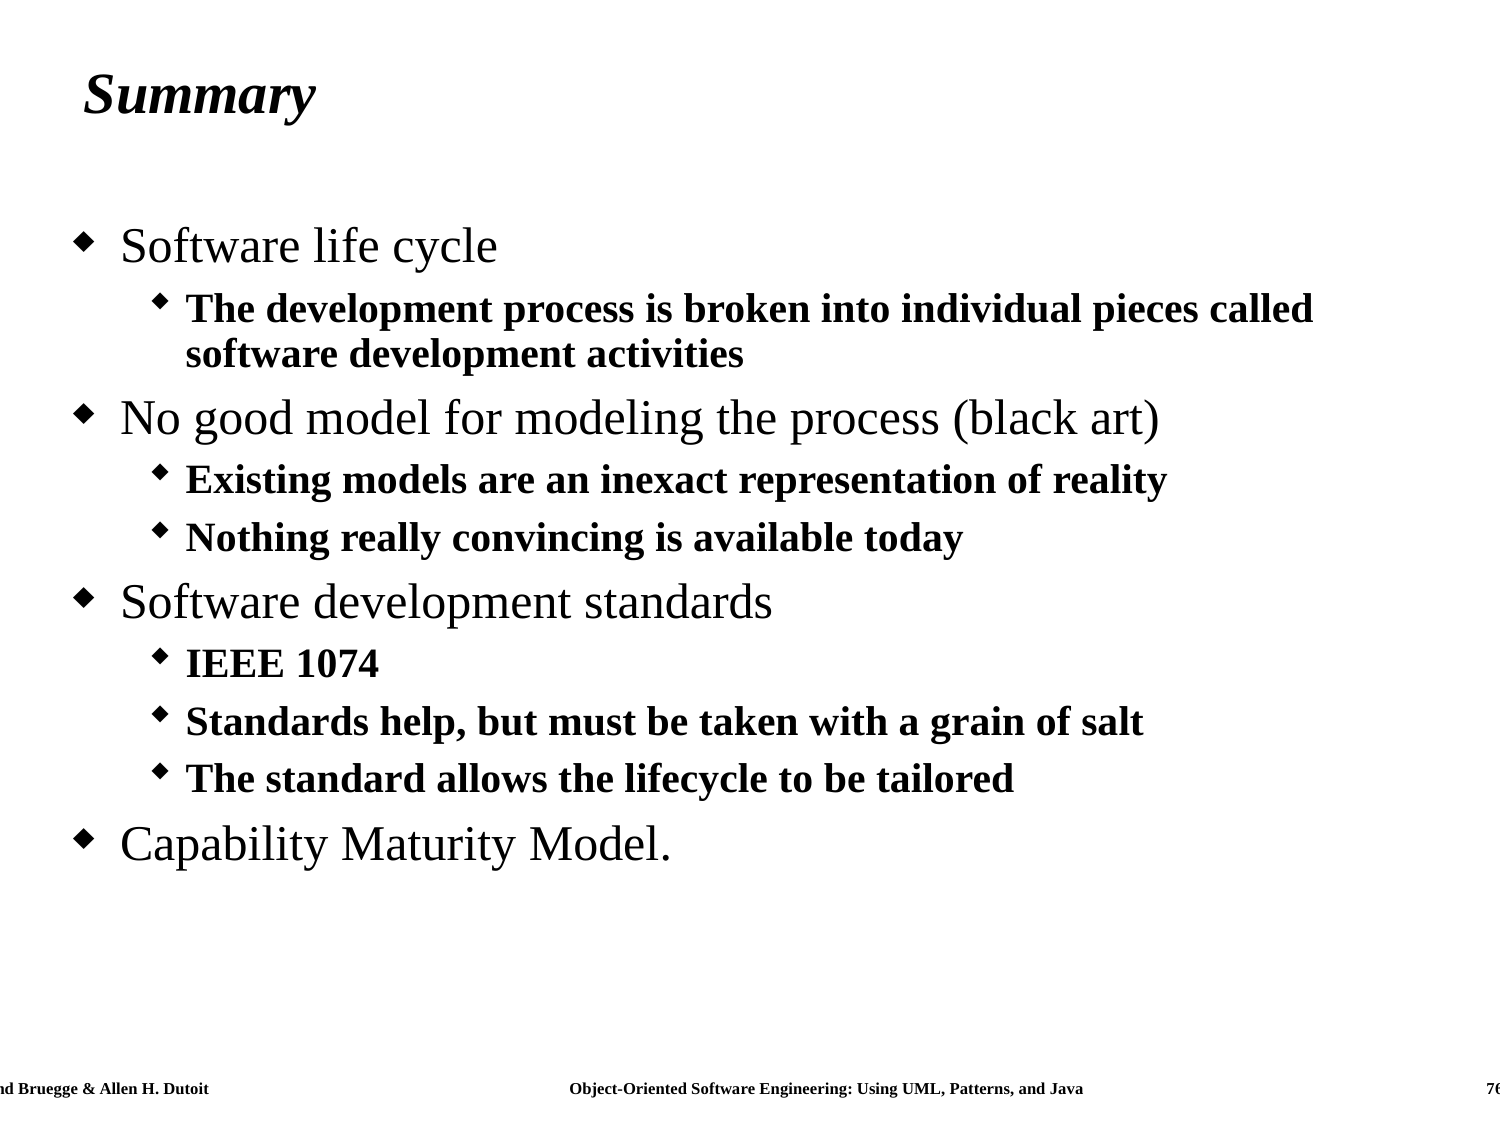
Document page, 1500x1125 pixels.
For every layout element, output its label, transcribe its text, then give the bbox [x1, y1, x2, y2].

title Summary [68, 36, 1407, 153]
list Software life cycle The development process is broken into individual pieces called software development activities No good model for modeling the process (black art) Existing models are an inexact representation of reality Nothing really convincing is available today Software development standards IEEE 1074 Standards help, but must be taken with a grain of salt The standard allows the lifecycle to be tailored Capability Maturity Model. [58, 212, 1413, 1020]
